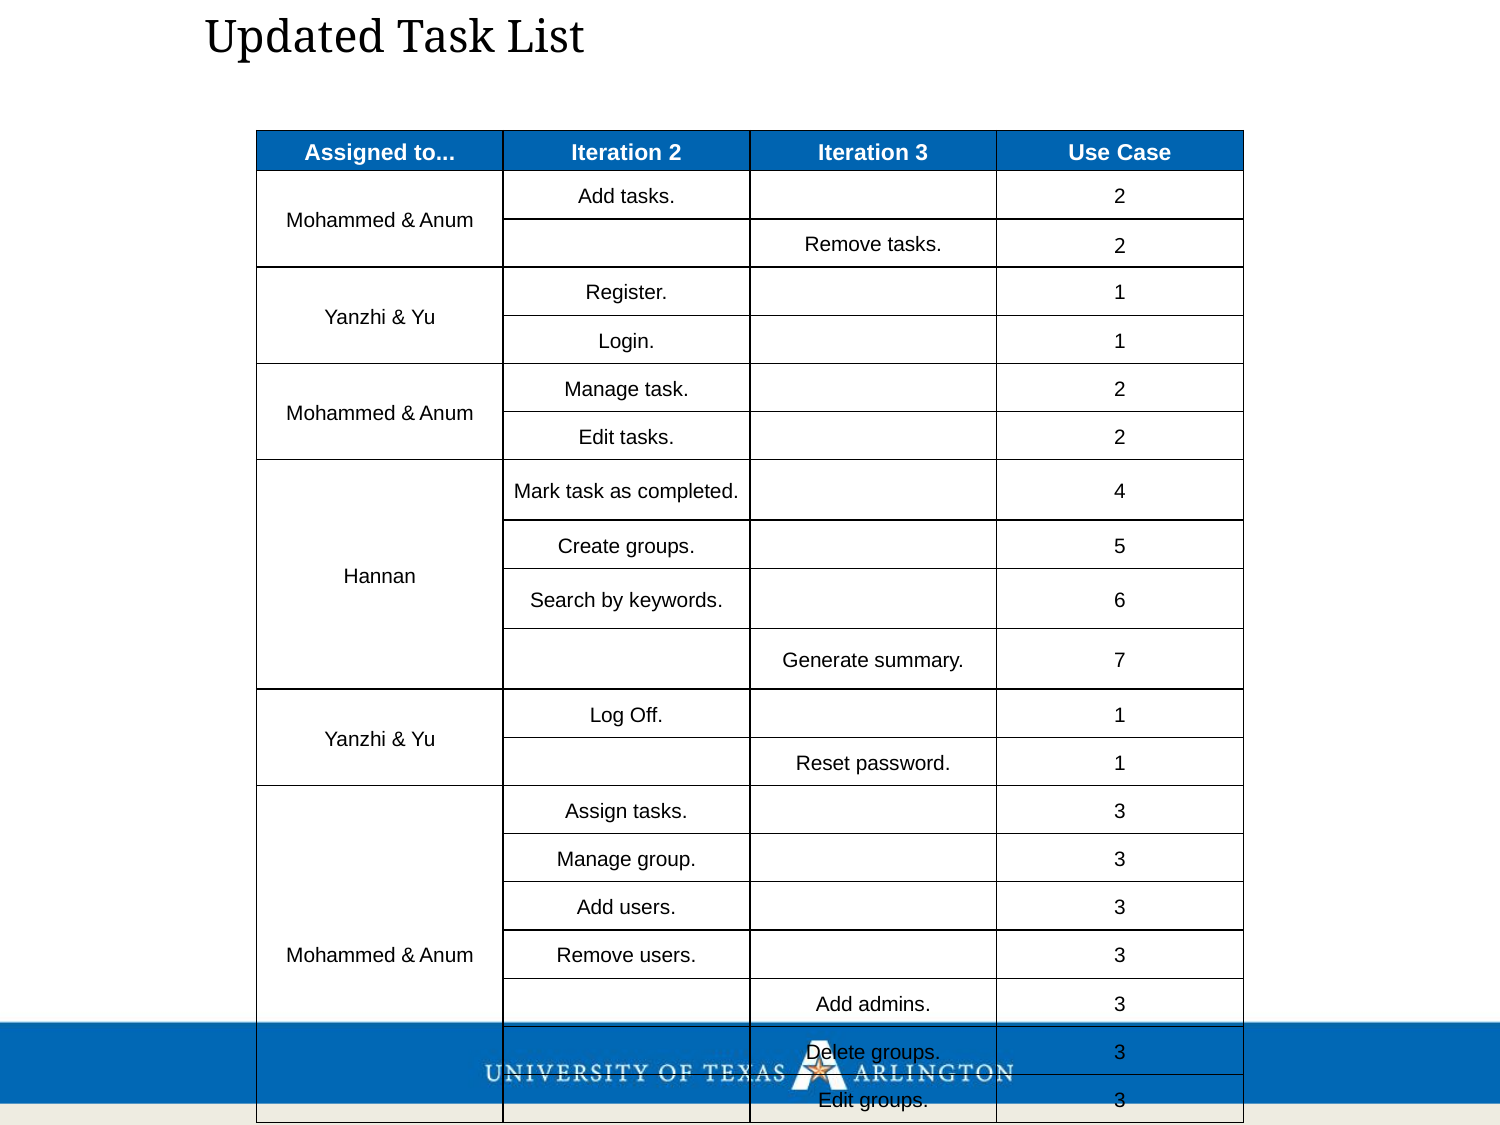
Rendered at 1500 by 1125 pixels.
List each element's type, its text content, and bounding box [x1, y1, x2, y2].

table_cell 3 [997, 979, 1243, 1026]
table_cell 2 [997, 364, 1243, 411]
table_cell 3 [997, 1075, 1243, 1122]
table_cell Delete groups. [751, 1027, 996, 1074]
table_cell 1 [997, 316, 1243, 363]
table_cell 2 [997, 220, 1243, 266]
table_cell 1 [997, 690, 1243, 737]
table_cell 3 [997, 786, 1243, 833]
table_cell [751, 460, 996, 519]
table_cell 7 [997, 629, 1243, 688]
table_cell Mohammed & Anum [257, 364, 502, 459]
table_cell 4 [997, 460, 1243, 519]
table_cell [751, 931, 996, 978]
table_cell Add tasks. [504, 171, 749, 218]
table_cell [504, 1027, 749, 1074]
table_header Assigned to... [257, 131, 502, 170]
table_cell Edit tasks. [504, 412, 749, 459]
table_cell Register. [504, 268, 749, 315]
table_cell Add users. [504, 882, 749, 929]
table_cell 5 [997, 521, 1243, 568]
table_cell Log Off. [504, 690, 749, 737]
table_cell 3 [997, 1027, 1243, 1074]
table_cell Mohammed & Anum [257, 786, 502, 1122]
table_cell [751, 316, 996, 363]
table_cell [504, 738, 749, 785]
table_cell 3 [997, 834, 1243, 881]
table_cell [751, 268, 996, 315]
table_cell Add admins. [751, 979, 996, 1026]
table_cell [504, 979, 749, 1026]
table_cell Remove users. [504, 931, 749, 978]
table_cell 3 [997, 882, 1243, 929]
table_cell 3 [997, 931, 1243, 978]
table_cell Mark task as completed. [504, 460, 749, 519]
table_cell [751, 569, 996, 628]
table_cell Manage task. [504, 364, 749, 411]
table_cell [751, 690, 996, 737]
picture [0, 0, 1500, 1103]
table_cell [504, 629, 749, 688]
table_cell Assign tasks. [504, 786, 749, 833]
table_cell Manage group. [504, 834, 749, 881]
table_header Iteration 2 [504, 131, 749, 170]
table_cell [504, 1075, 749, 1122]
table_cell 6 [997, 569, 1243, 628]
table_cell 1 [997, 268, 1243, 315]
table_cell [751, 786, 996, 833]
table_cell Search by keywords. [504, 569, 749, 628]
table_cell Hannan [257, 460, 502, 688]
table_cell Remove tasks. [751, 220, 996, 266]
table_cell [751, 521, 996, 568]
table_cell Edit groups. [751, 1075, 996, 1122]
table_cell Generate summary. [751, 629, 996, 688]
table_cell Mohammed & Anum [257, 171, 502, 266]
table_cell [751, 412, 996, 459]
table_header Iteration 3 [751, 131, 996, 170]
table_cell 2 [997, 412, 1243, 459]
table_cell [504, 220, 749, 266]
table_cell 2 [997, 171, 1243, 218]
table_cell [751, 882, 996, 929]
table_cell Yanzhi & Yu [257, 268, 502, 363]
table_cell Login. [504, 316, 749, 363]
table_cell Create groups. [504, 521, 749, 568]
table_cell [751, 364, 996, 411]
table_cell 1 [997, 738, 1243, 785]
table_header Use Case [997, 131, 1243, 170]
title Updated Task List [0, 0, 791, 70]
table_cell [751, 171, 996, 218]
table_cell Yanzhi & Yu [257, 690, 502, 785]
table_cell Reset password. [751, 738, 996, 785]
table_cell [751, 834, 996, 881]
